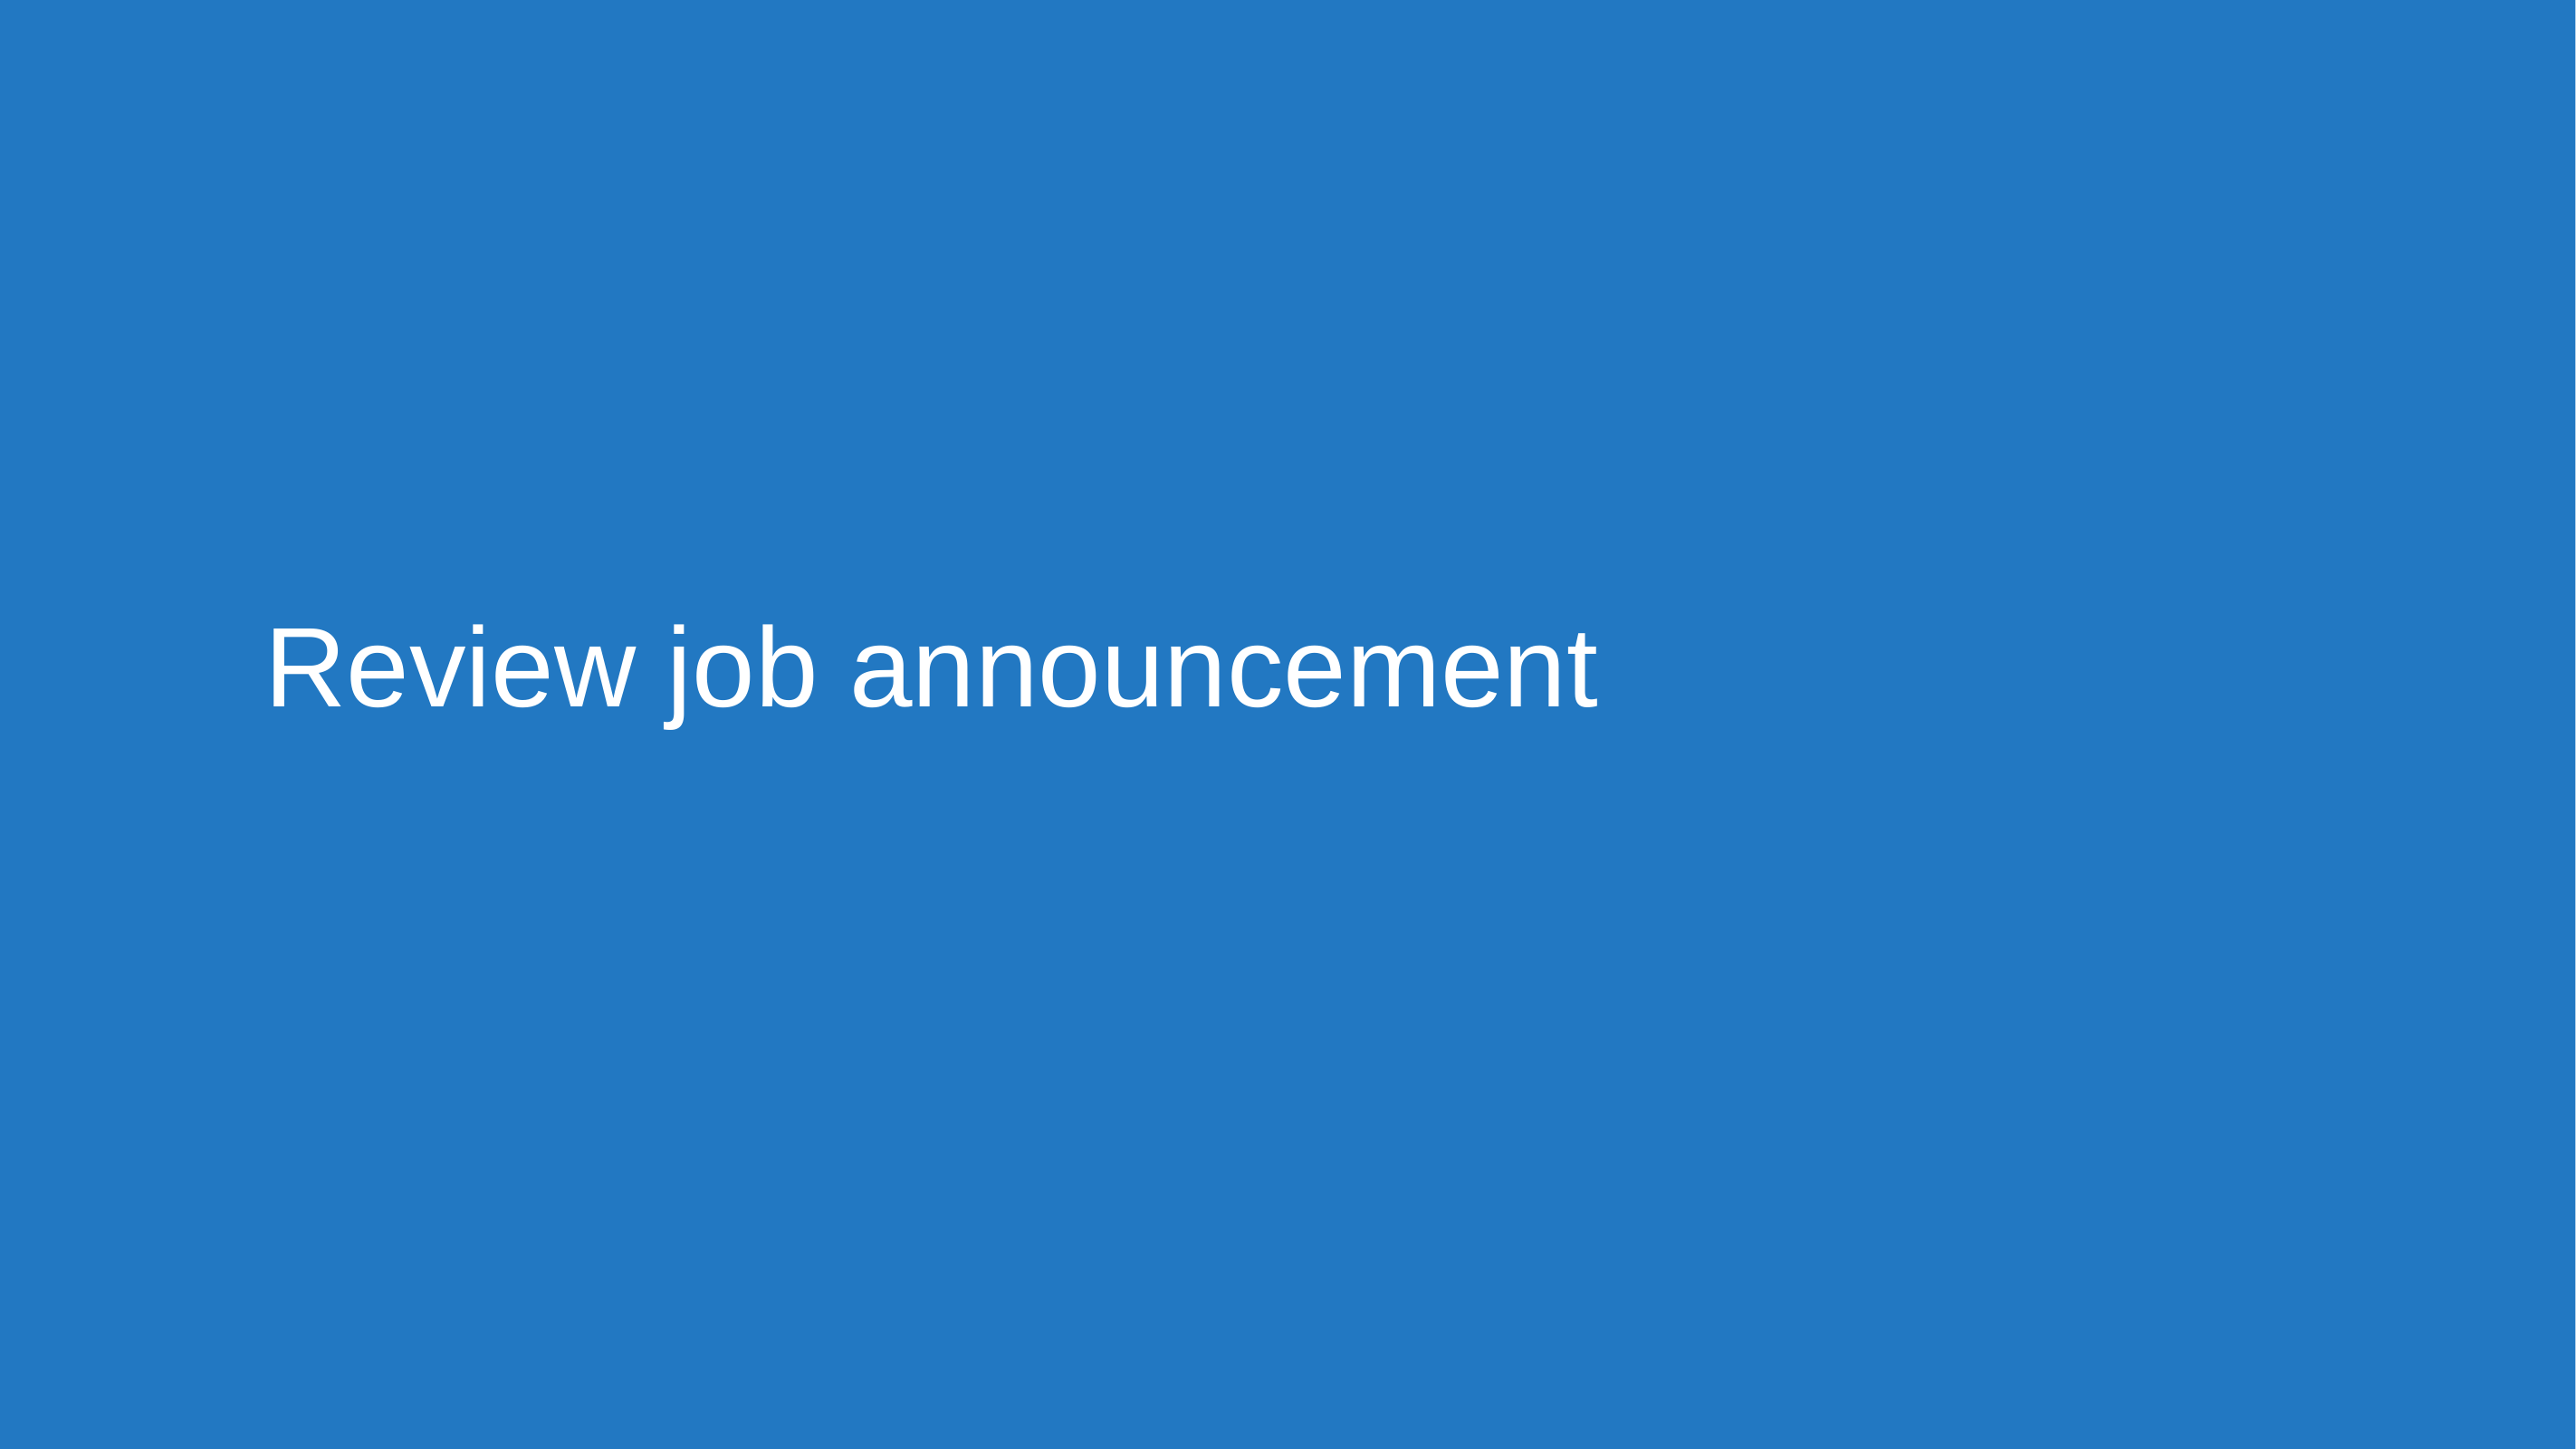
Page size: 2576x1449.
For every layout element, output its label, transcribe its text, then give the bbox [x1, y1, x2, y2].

title Review job announcement [251, 587, 2324, 1105]
